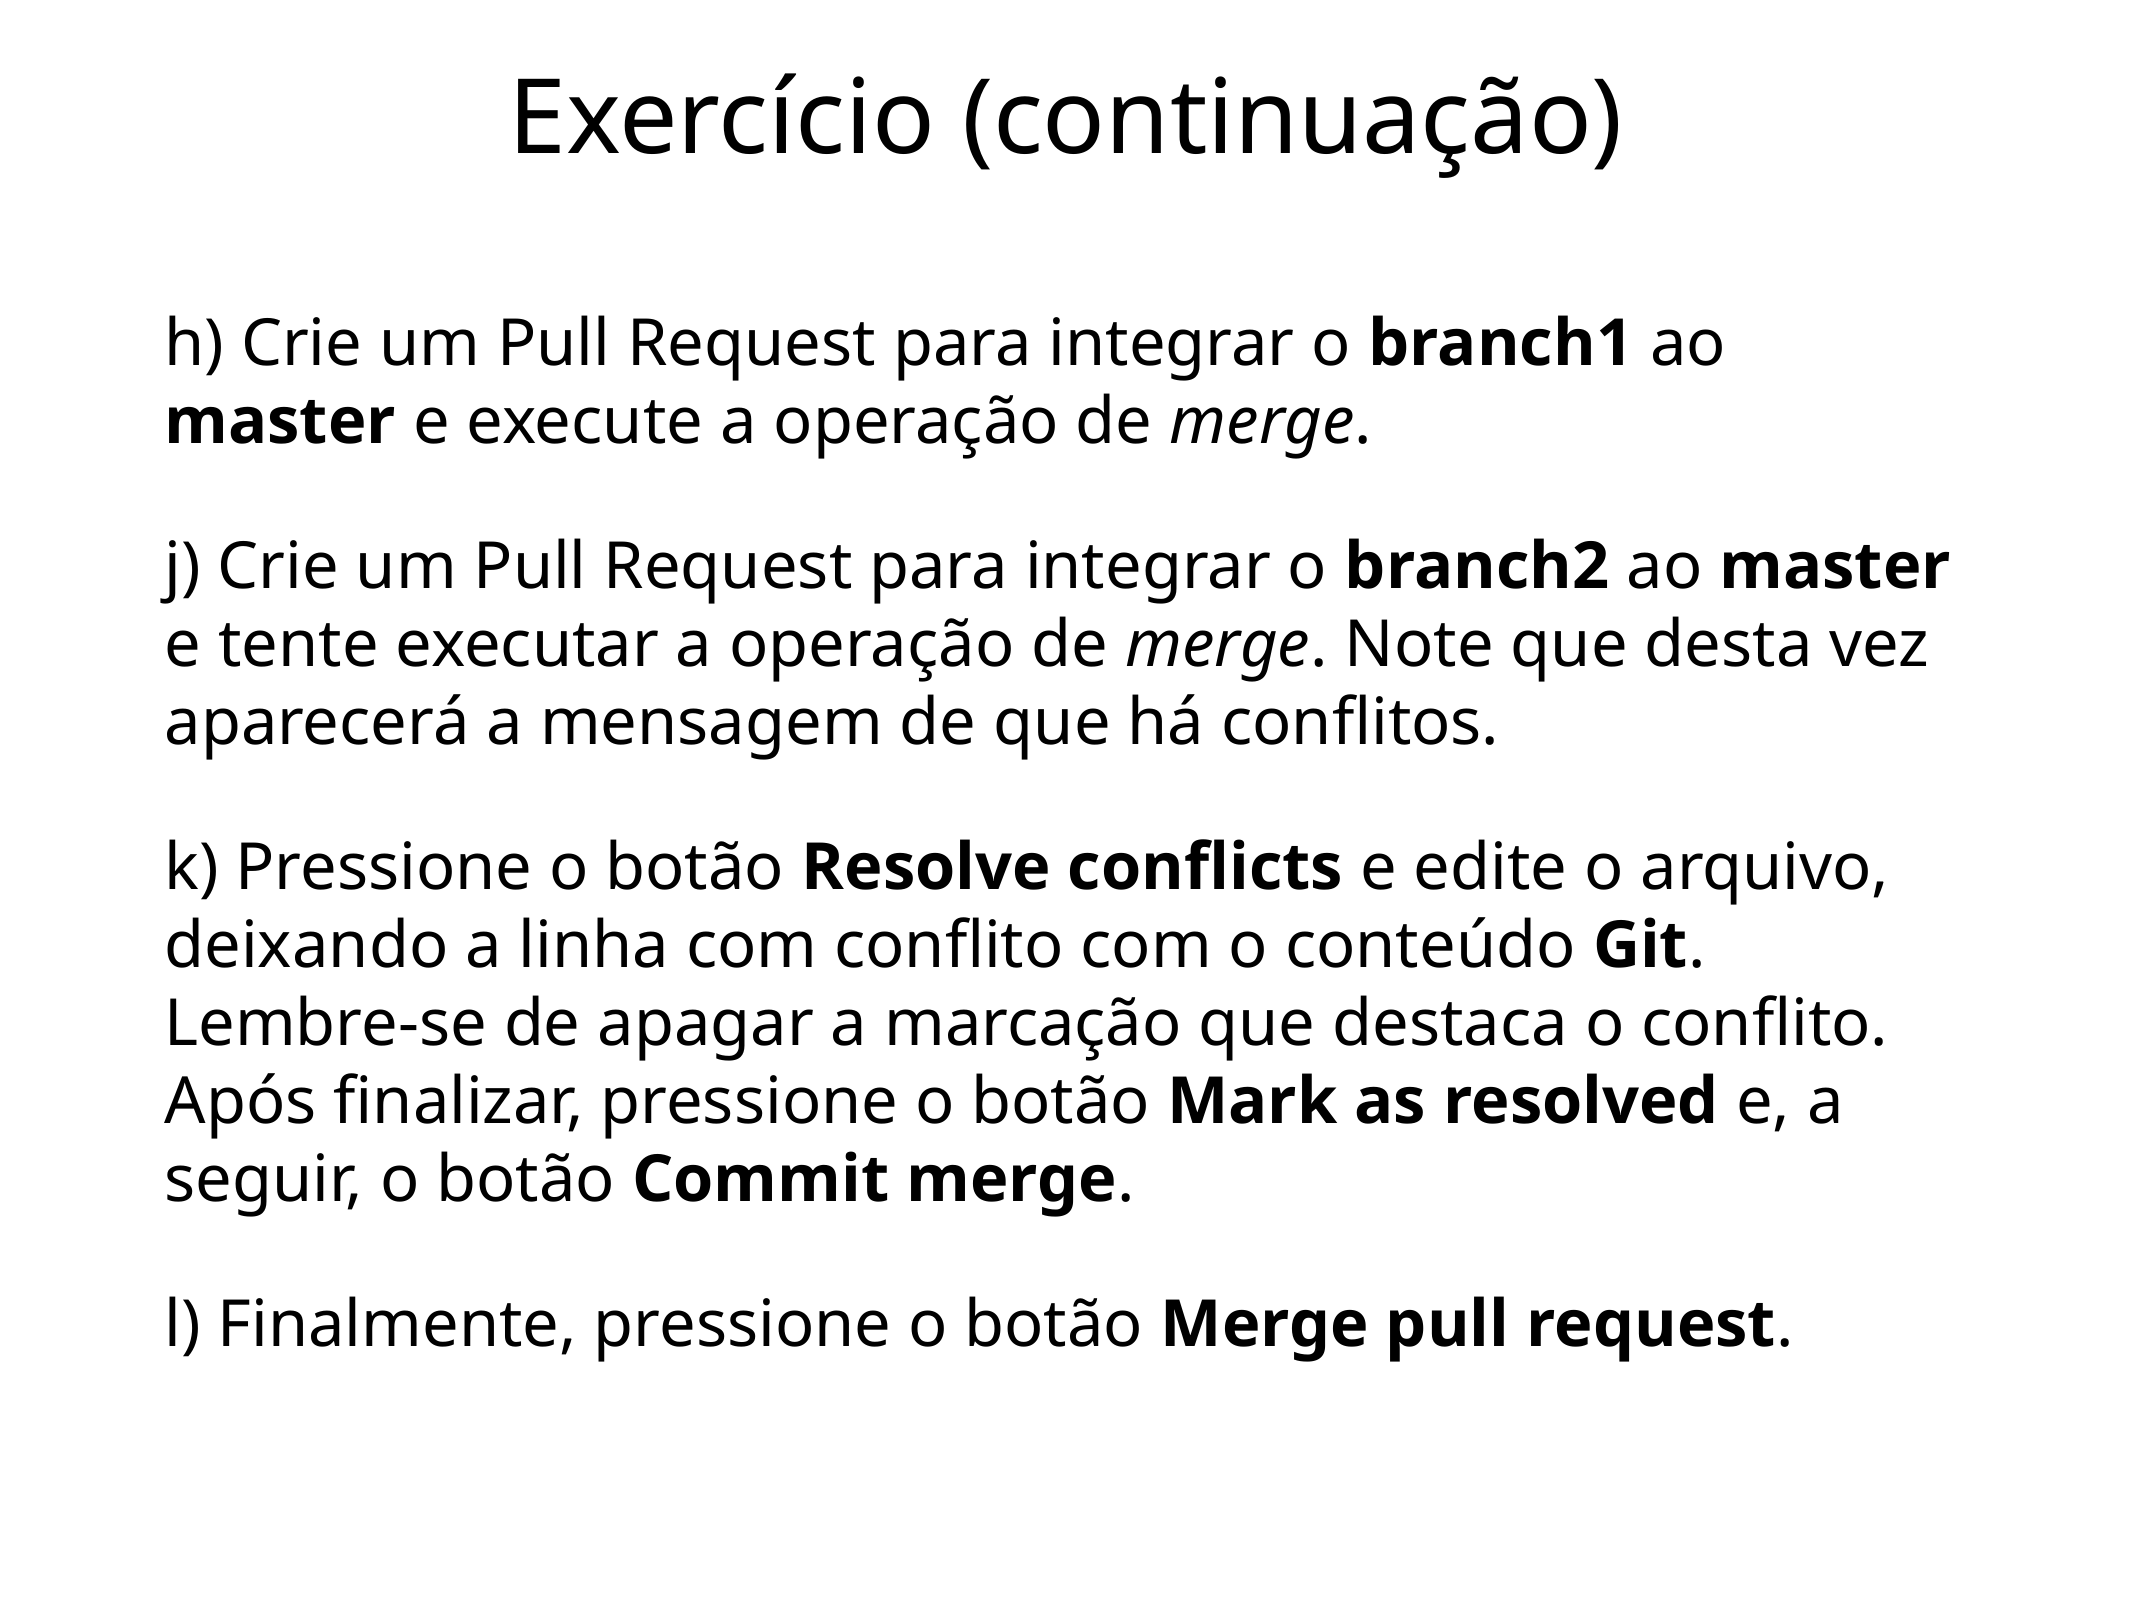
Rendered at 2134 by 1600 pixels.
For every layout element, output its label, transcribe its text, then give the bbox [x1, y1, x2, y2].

title Exercício (continuação) [155, 41, 1978, 184]
list h) Crie um Pull Request para integrar o branch1 ao master e execute a operação de merge. j) Crie um Pull Request para integrar o branch2 ao master e tente executar a operação de merge. Note que desta vez aparecerá a mensagem de que há conflitos. k) Pressione o botão Resolve conflicts e edite o arquivo, deixando a linha com conflito com o conteúdo Git. Lembre-se de apagar a marcação que destaca o conflito. Após finalizar, pressione o botão Mark as resolved e, a seguir, o botão Commit merge. l) Finalmente, pressione o botão Merge pull request. [155, 203, 1978, 1457]
